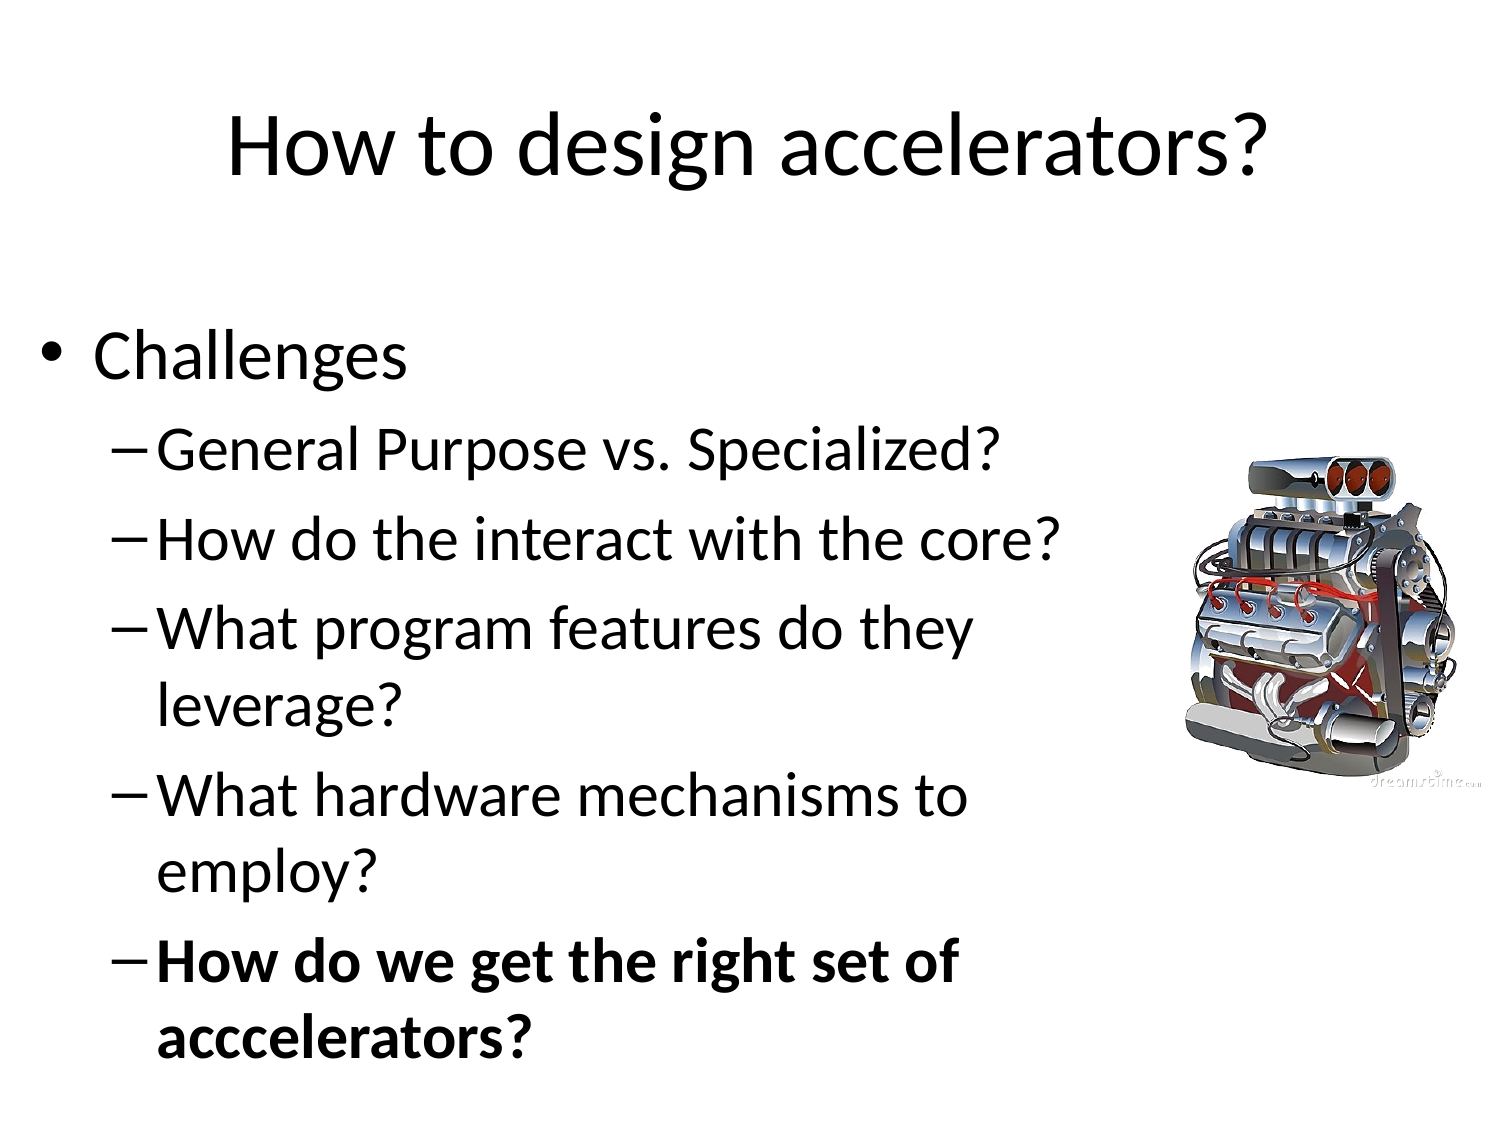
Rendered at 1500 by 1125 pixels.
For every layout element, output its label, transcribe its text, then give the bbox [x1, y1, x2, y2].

list Challenges General Purpose vs. Specialized? How do the interact with the core? What program features do they leverage? What hardware mechanisms to employ? How do we get the right set of acccelerators? [24, 299, 1150, 1088]
picture [1162, 437, 1484, 792]
title How to design accelerators? [75, 45, 1425, 233]
